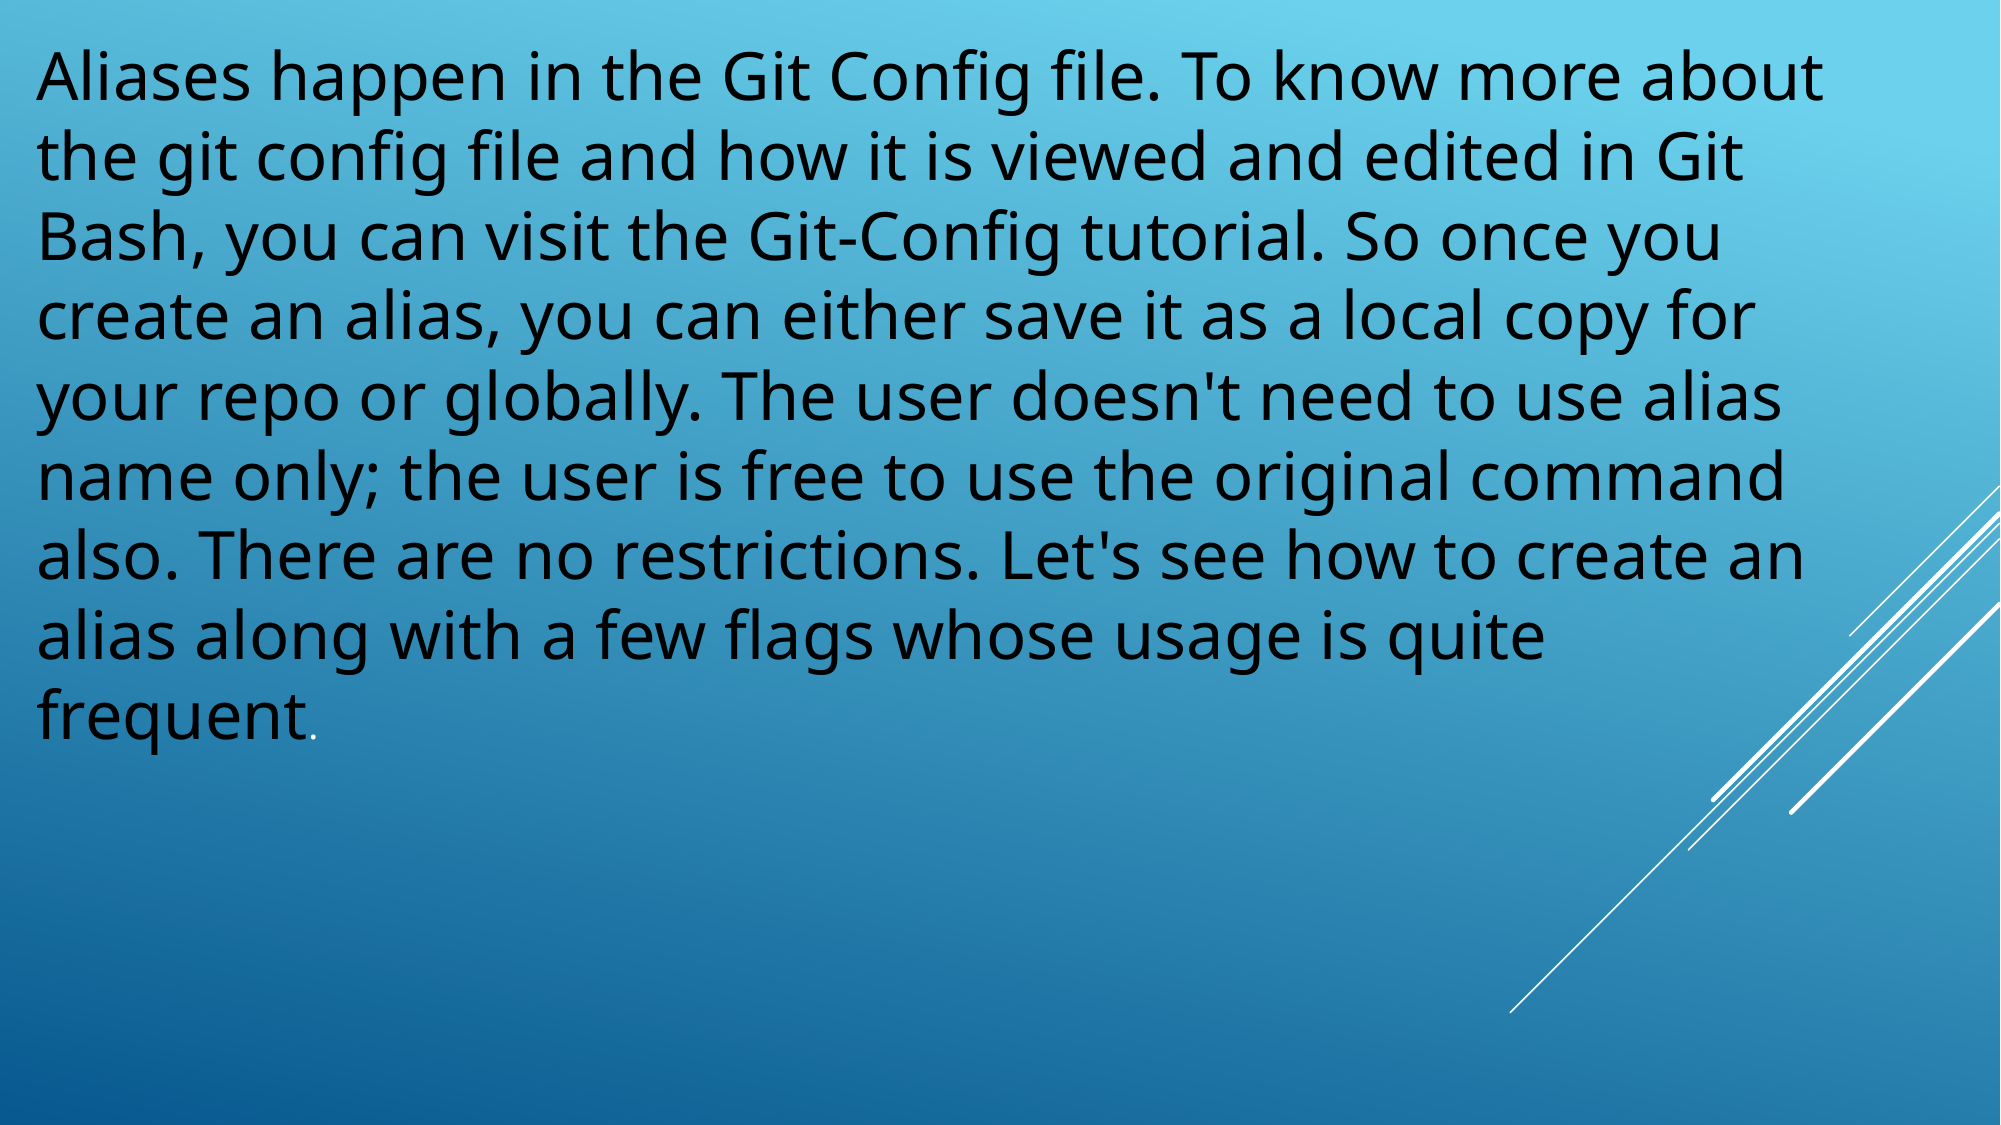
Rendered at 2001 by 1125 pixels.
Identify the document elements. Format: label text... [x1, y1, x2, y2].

text_box Aliases happen in the Git Config file. To know more about the git config file and how it is viewed and edited in Git Bash, you can visit the Git-Config tutorial. So once you create an alias, you can either save it as a local copy for your repo or globally. The user doesn't need to use alias name only; the user is free to use the original command also. There are no restrictions. Let's see how to create an alias along with a few flags whose usage is quite frequent. [21, 26, 1855, 806]
